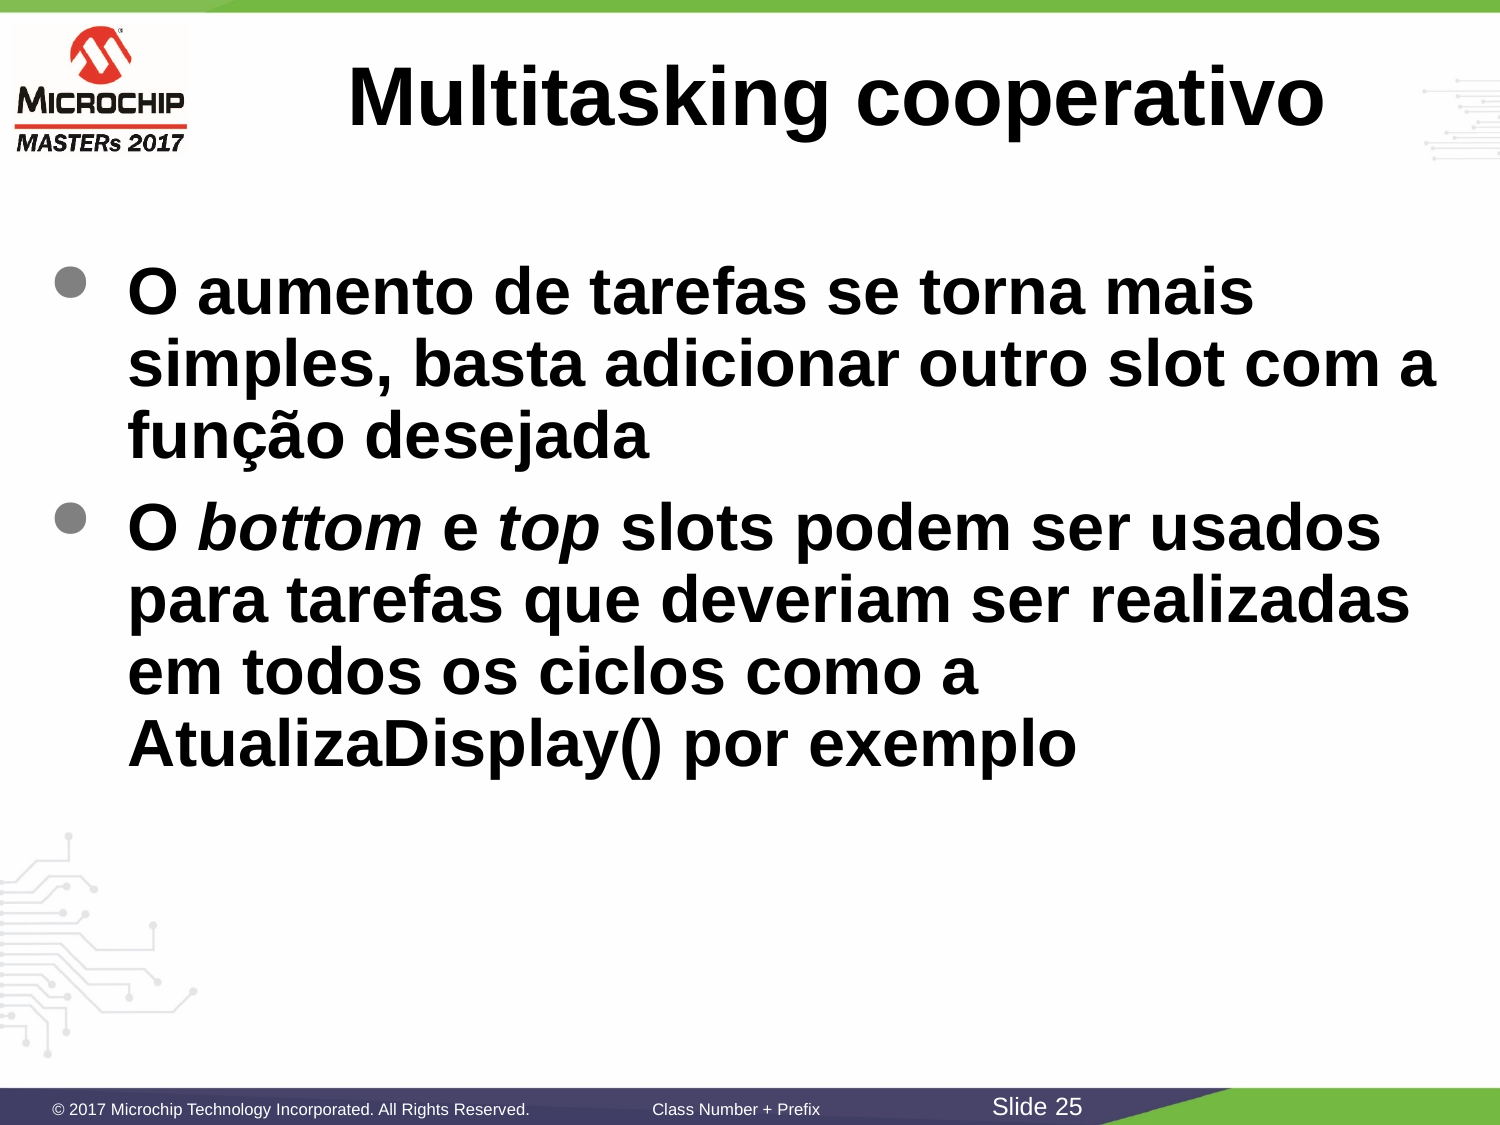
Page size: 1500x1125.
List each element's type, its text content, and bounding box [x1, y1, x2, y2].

picture [0, 0, 1500, 1125]
list O aumento de tarefas se torna mais simples, basta adicionar outro slot com a função desejada O bottom e top slots podem ser usados para tarefas que deveriam ser realizadas em todos os ciclos como a AtualizaDisplay() por exemplo [37, 249, 1476, 1063]
title Multitasking cooperativo [199, 49, 1476, 154]
